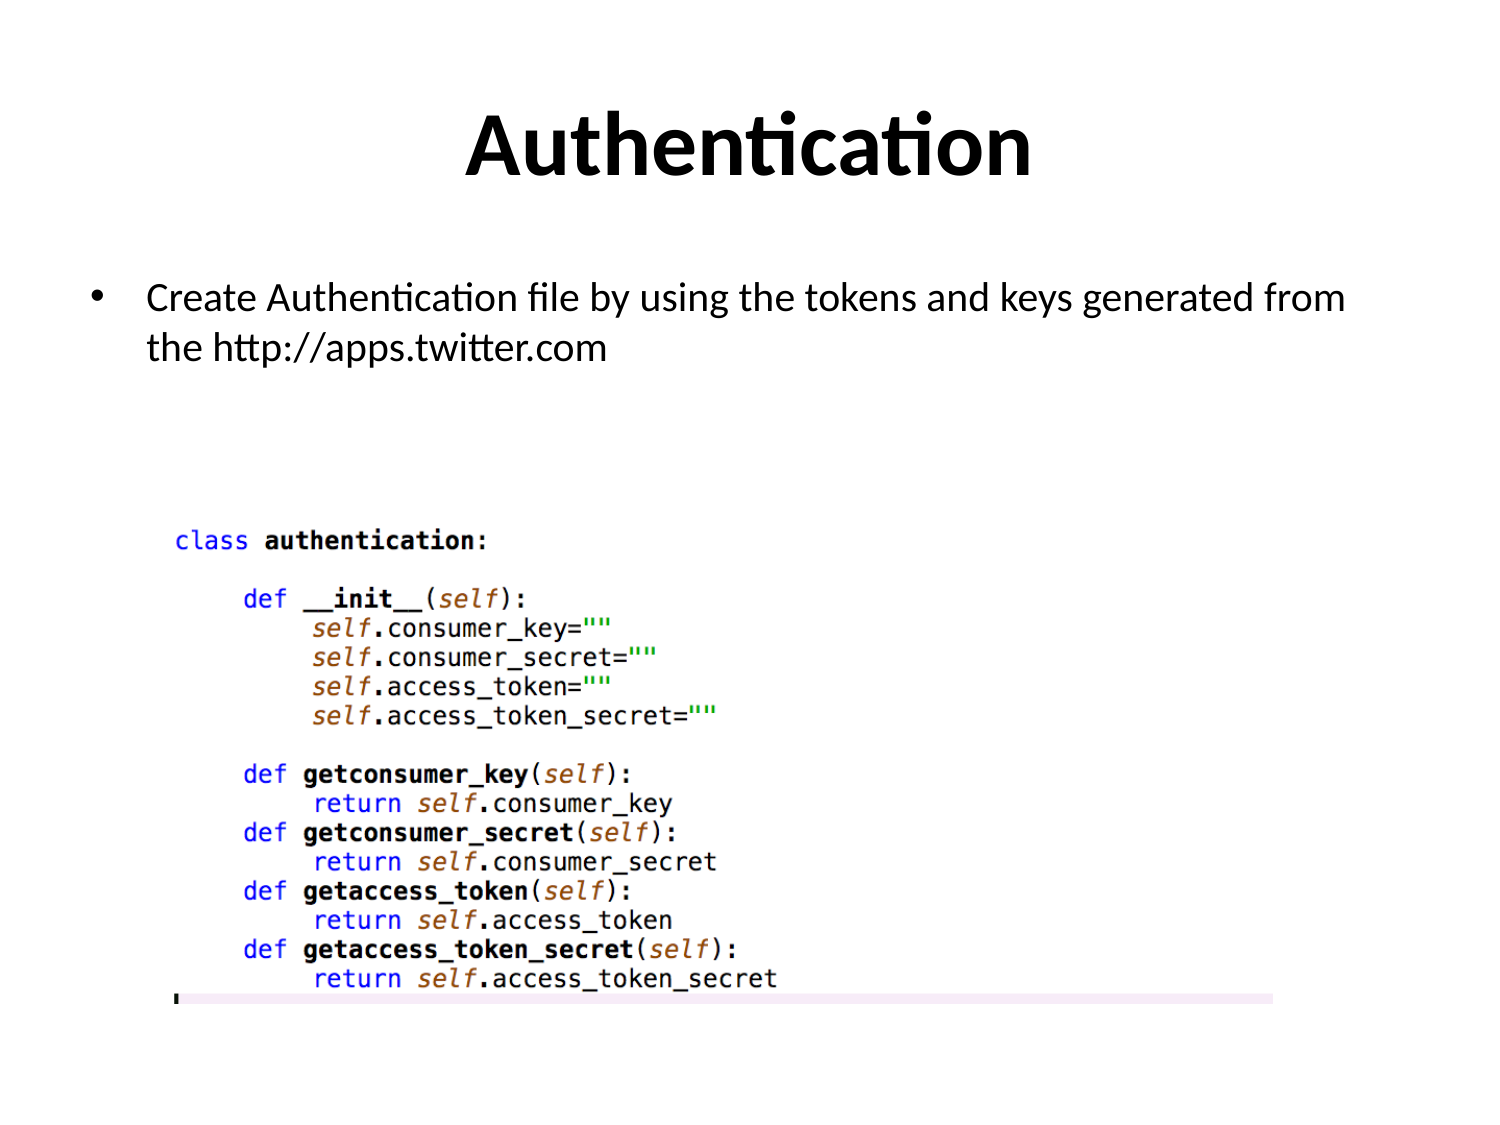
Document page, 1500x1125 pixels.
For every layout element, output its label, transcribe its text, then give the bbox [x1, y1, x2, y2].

list Create Authentication file by using the tokens and keys generated from the http://apps.twitter.com [75, 262, 1425, 543]
title Authentication [75, 45, 1425, 233]
picture [168, 518, 1273, 1005]
